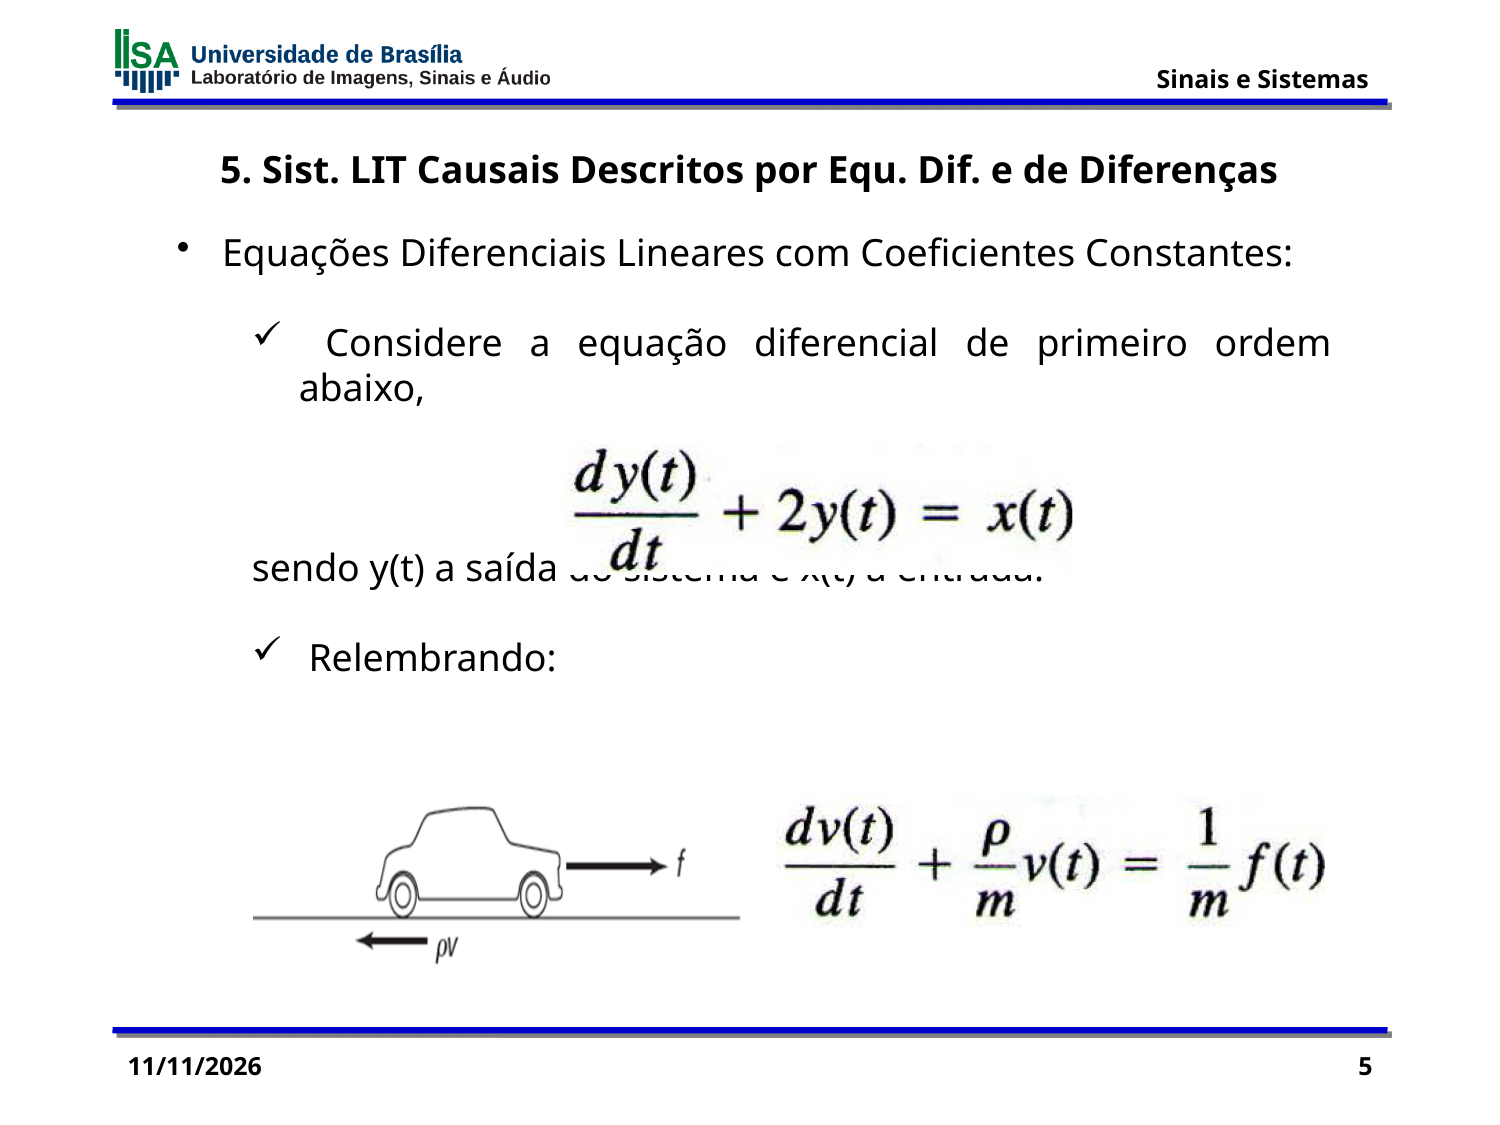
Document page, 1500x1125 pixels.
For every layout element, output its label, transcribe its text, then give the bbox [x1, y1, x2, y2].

picture [562, 443, 1073, 575]
picture [115, 29, 550, 93]
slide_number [112, 1042, 426, 1118]
text_box Equações Diferenciais Lineares com Coeficientes Constantes: Considere a equação diferencial de primeiro ordem abaixo, sendo y(t) a saída do sistema e x(t) a entrada. Relembrando: [162, 221, 1348, 1046]
picture [774, 795, 1326, 929]
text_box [253, 748, 749, 977]
slide_number 5 [1074, 1042, 1388, 1118]
text_box 5. Sist. LIT Causais Descritos por Equ. Dif. e de Diferenças [112, 138, 1388, 198]
